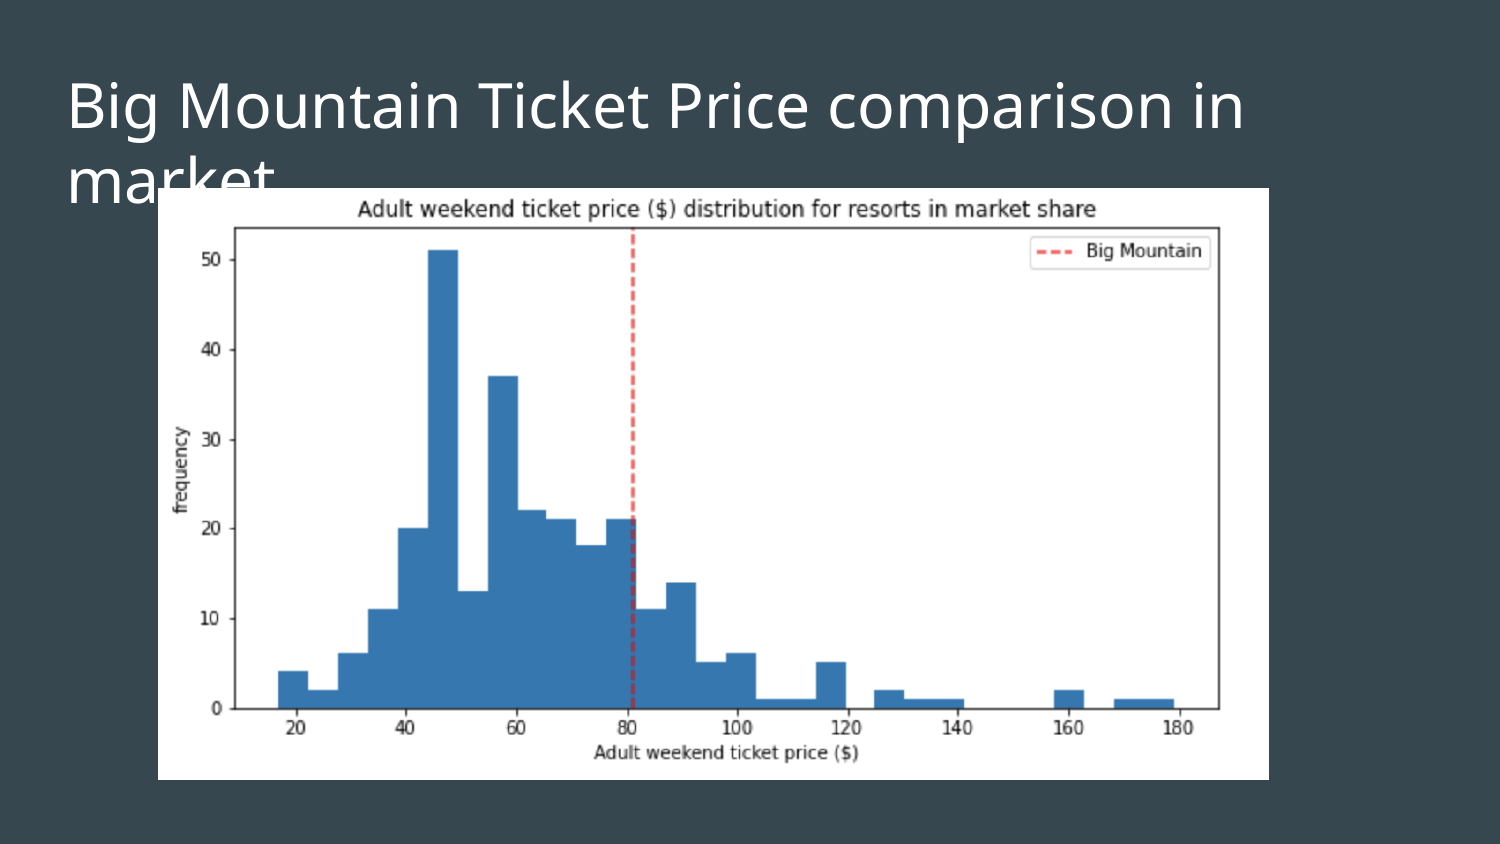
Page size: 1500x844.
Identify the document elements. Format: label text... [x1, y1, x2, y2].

picture [157, 188, 1269, 780]
title Big Mountain Ticket Price comparison in market [51, 50, 1449, 145]
